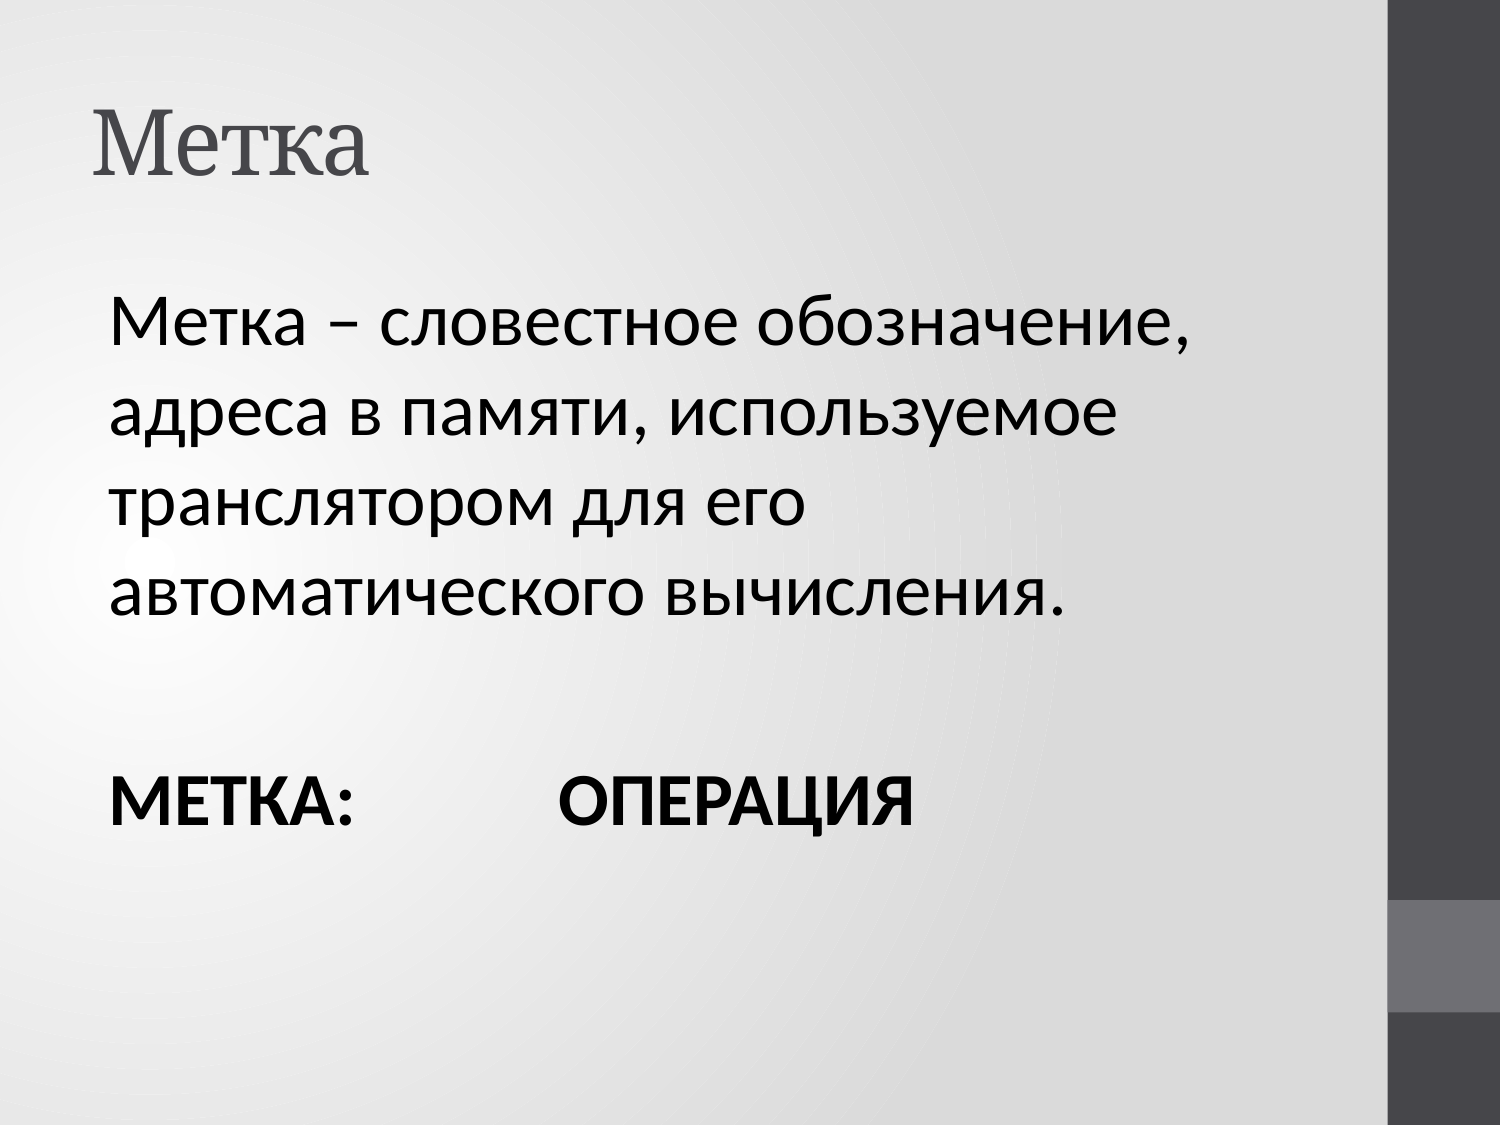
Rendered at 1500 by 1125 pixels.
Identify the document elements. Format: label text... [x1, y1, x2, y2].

list Метка – словестное обозначение, адреса в памяти, используемое транслятором для его автоматического вычисления. МЕТКА: ОПЕРАЦИЯ [75, 262, 1325, 1050]
title Метка [75, 45, 1325, 233]
